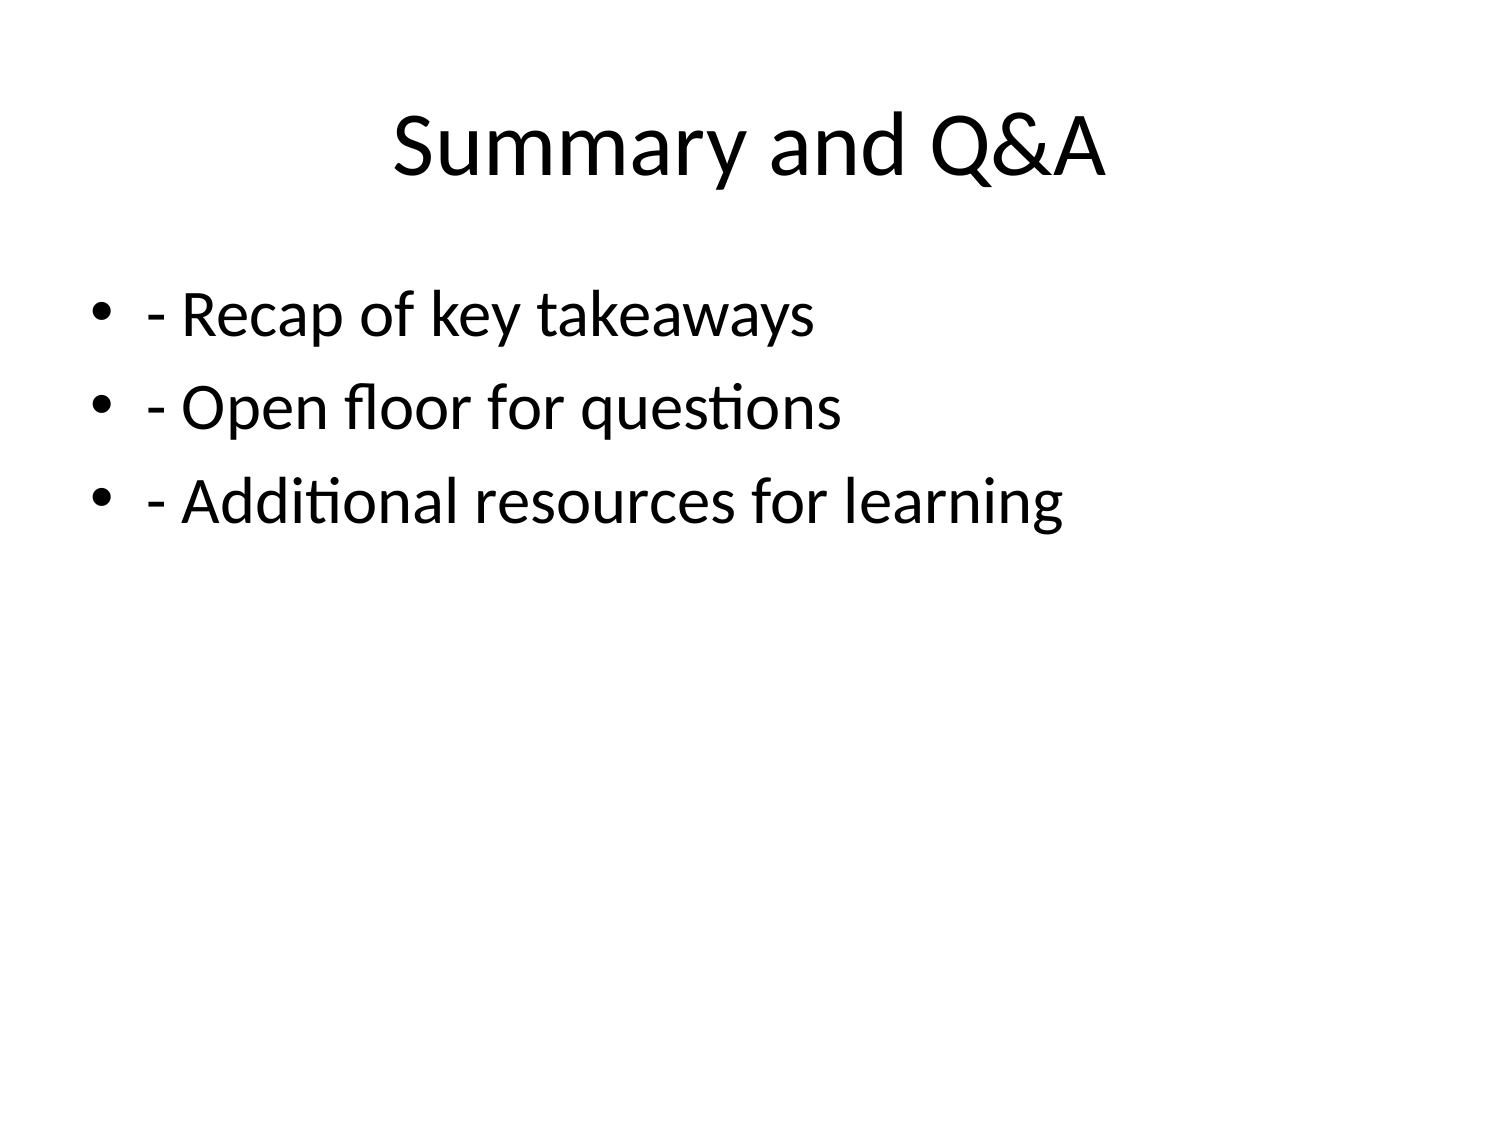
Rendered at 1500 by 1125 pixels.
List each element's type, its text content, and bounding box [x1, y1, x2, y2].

list - Recap of key takeaways - Open floor for questions - Additional resources for learning [75, 262, 1425, 1005]
title Summary and Q&A [75, 45, 1425, 233]
